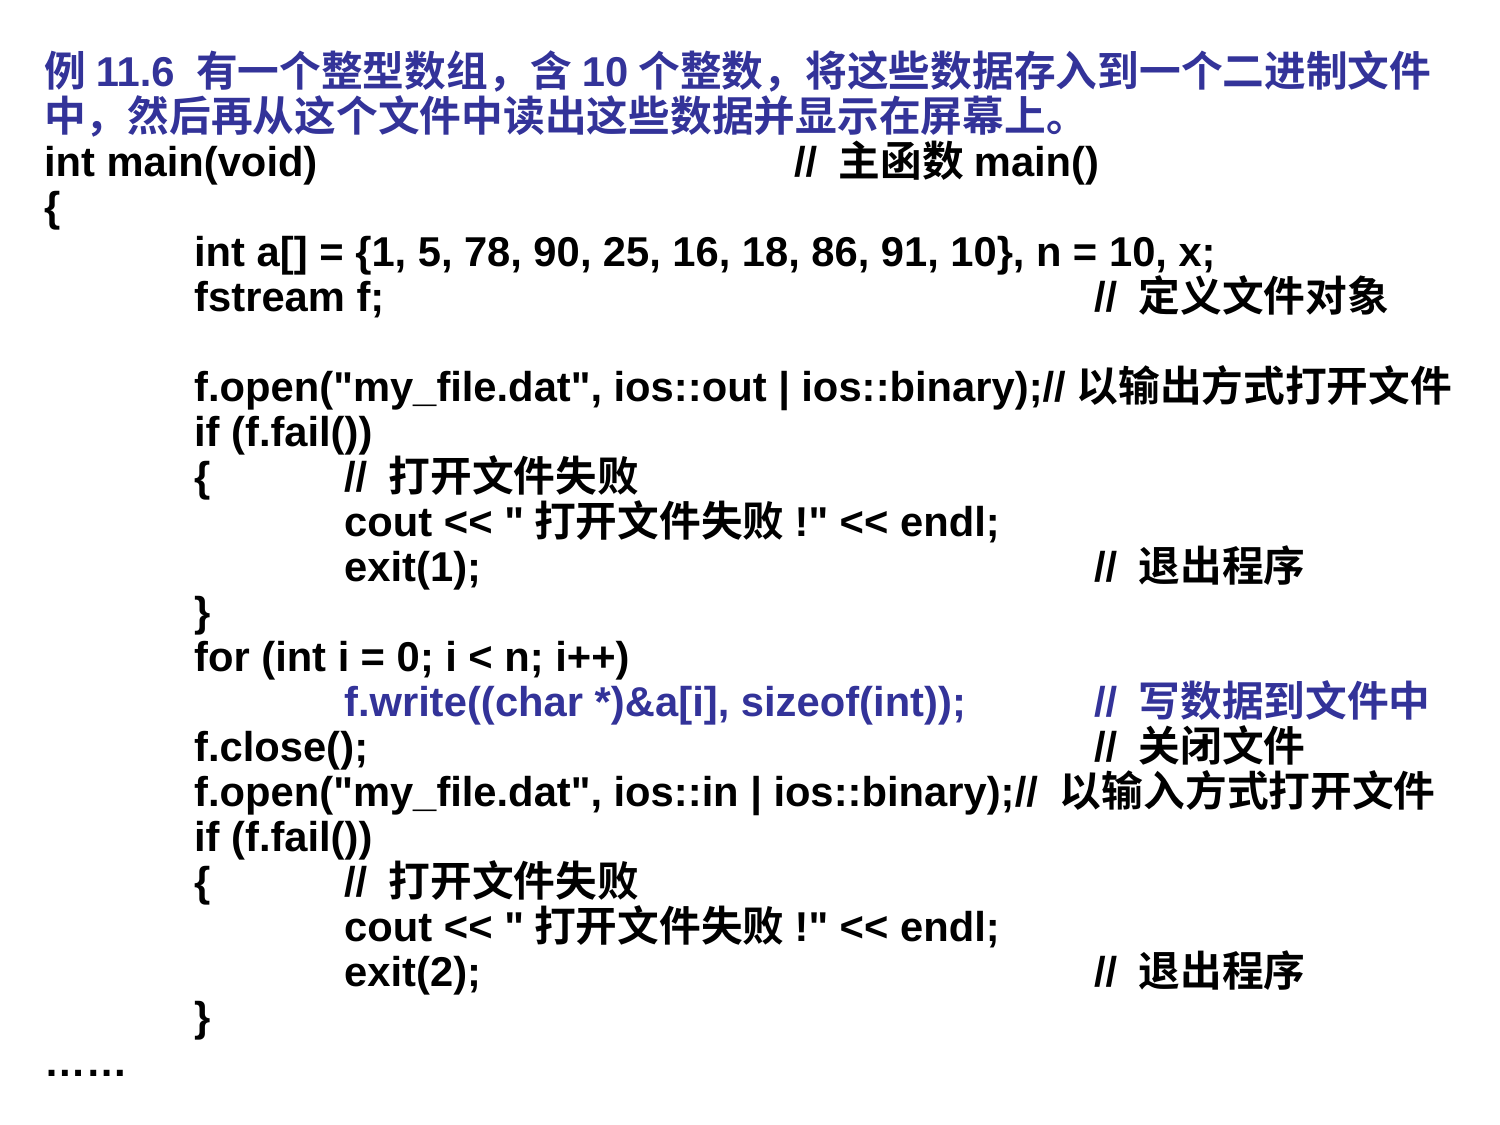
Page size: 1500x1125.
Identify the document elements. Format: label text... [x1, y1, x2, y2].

text_box 例11.6 有一个整型数组，含10个整数，将这些数据存入到一个二进制文件中，然后再从这个文件中读出这些数据并显示在屏幕上。 int main(void) // 主函数main() { int a[] = {1, 5, 78, 90, 25, 16, 18, 86, 91, 10}, n = 10, x; fstream f; // 定义文件对象 f.open("my_file.dat", ios::out | ios::binary);//以输出方式打开文件 if (f.fail()) { // 打开文件失败 cout << "打开文件失败!" << endl; exit(1); // 退出程序 } for (int i = 0; i < n; i++) f.write((char *)&a[i], sizeof(int)); // 写数据到文件中 f.close(); // 关闭文件 f.open("my_file.dat", ios::in | ios::binary);// 以输入方式打开文件 if (f.fail()) { // 打开文件失败 cout << "打开文件失败!" << endl; exit(2); // 退出程序 } …… [29, 42, 1489, 1093]
